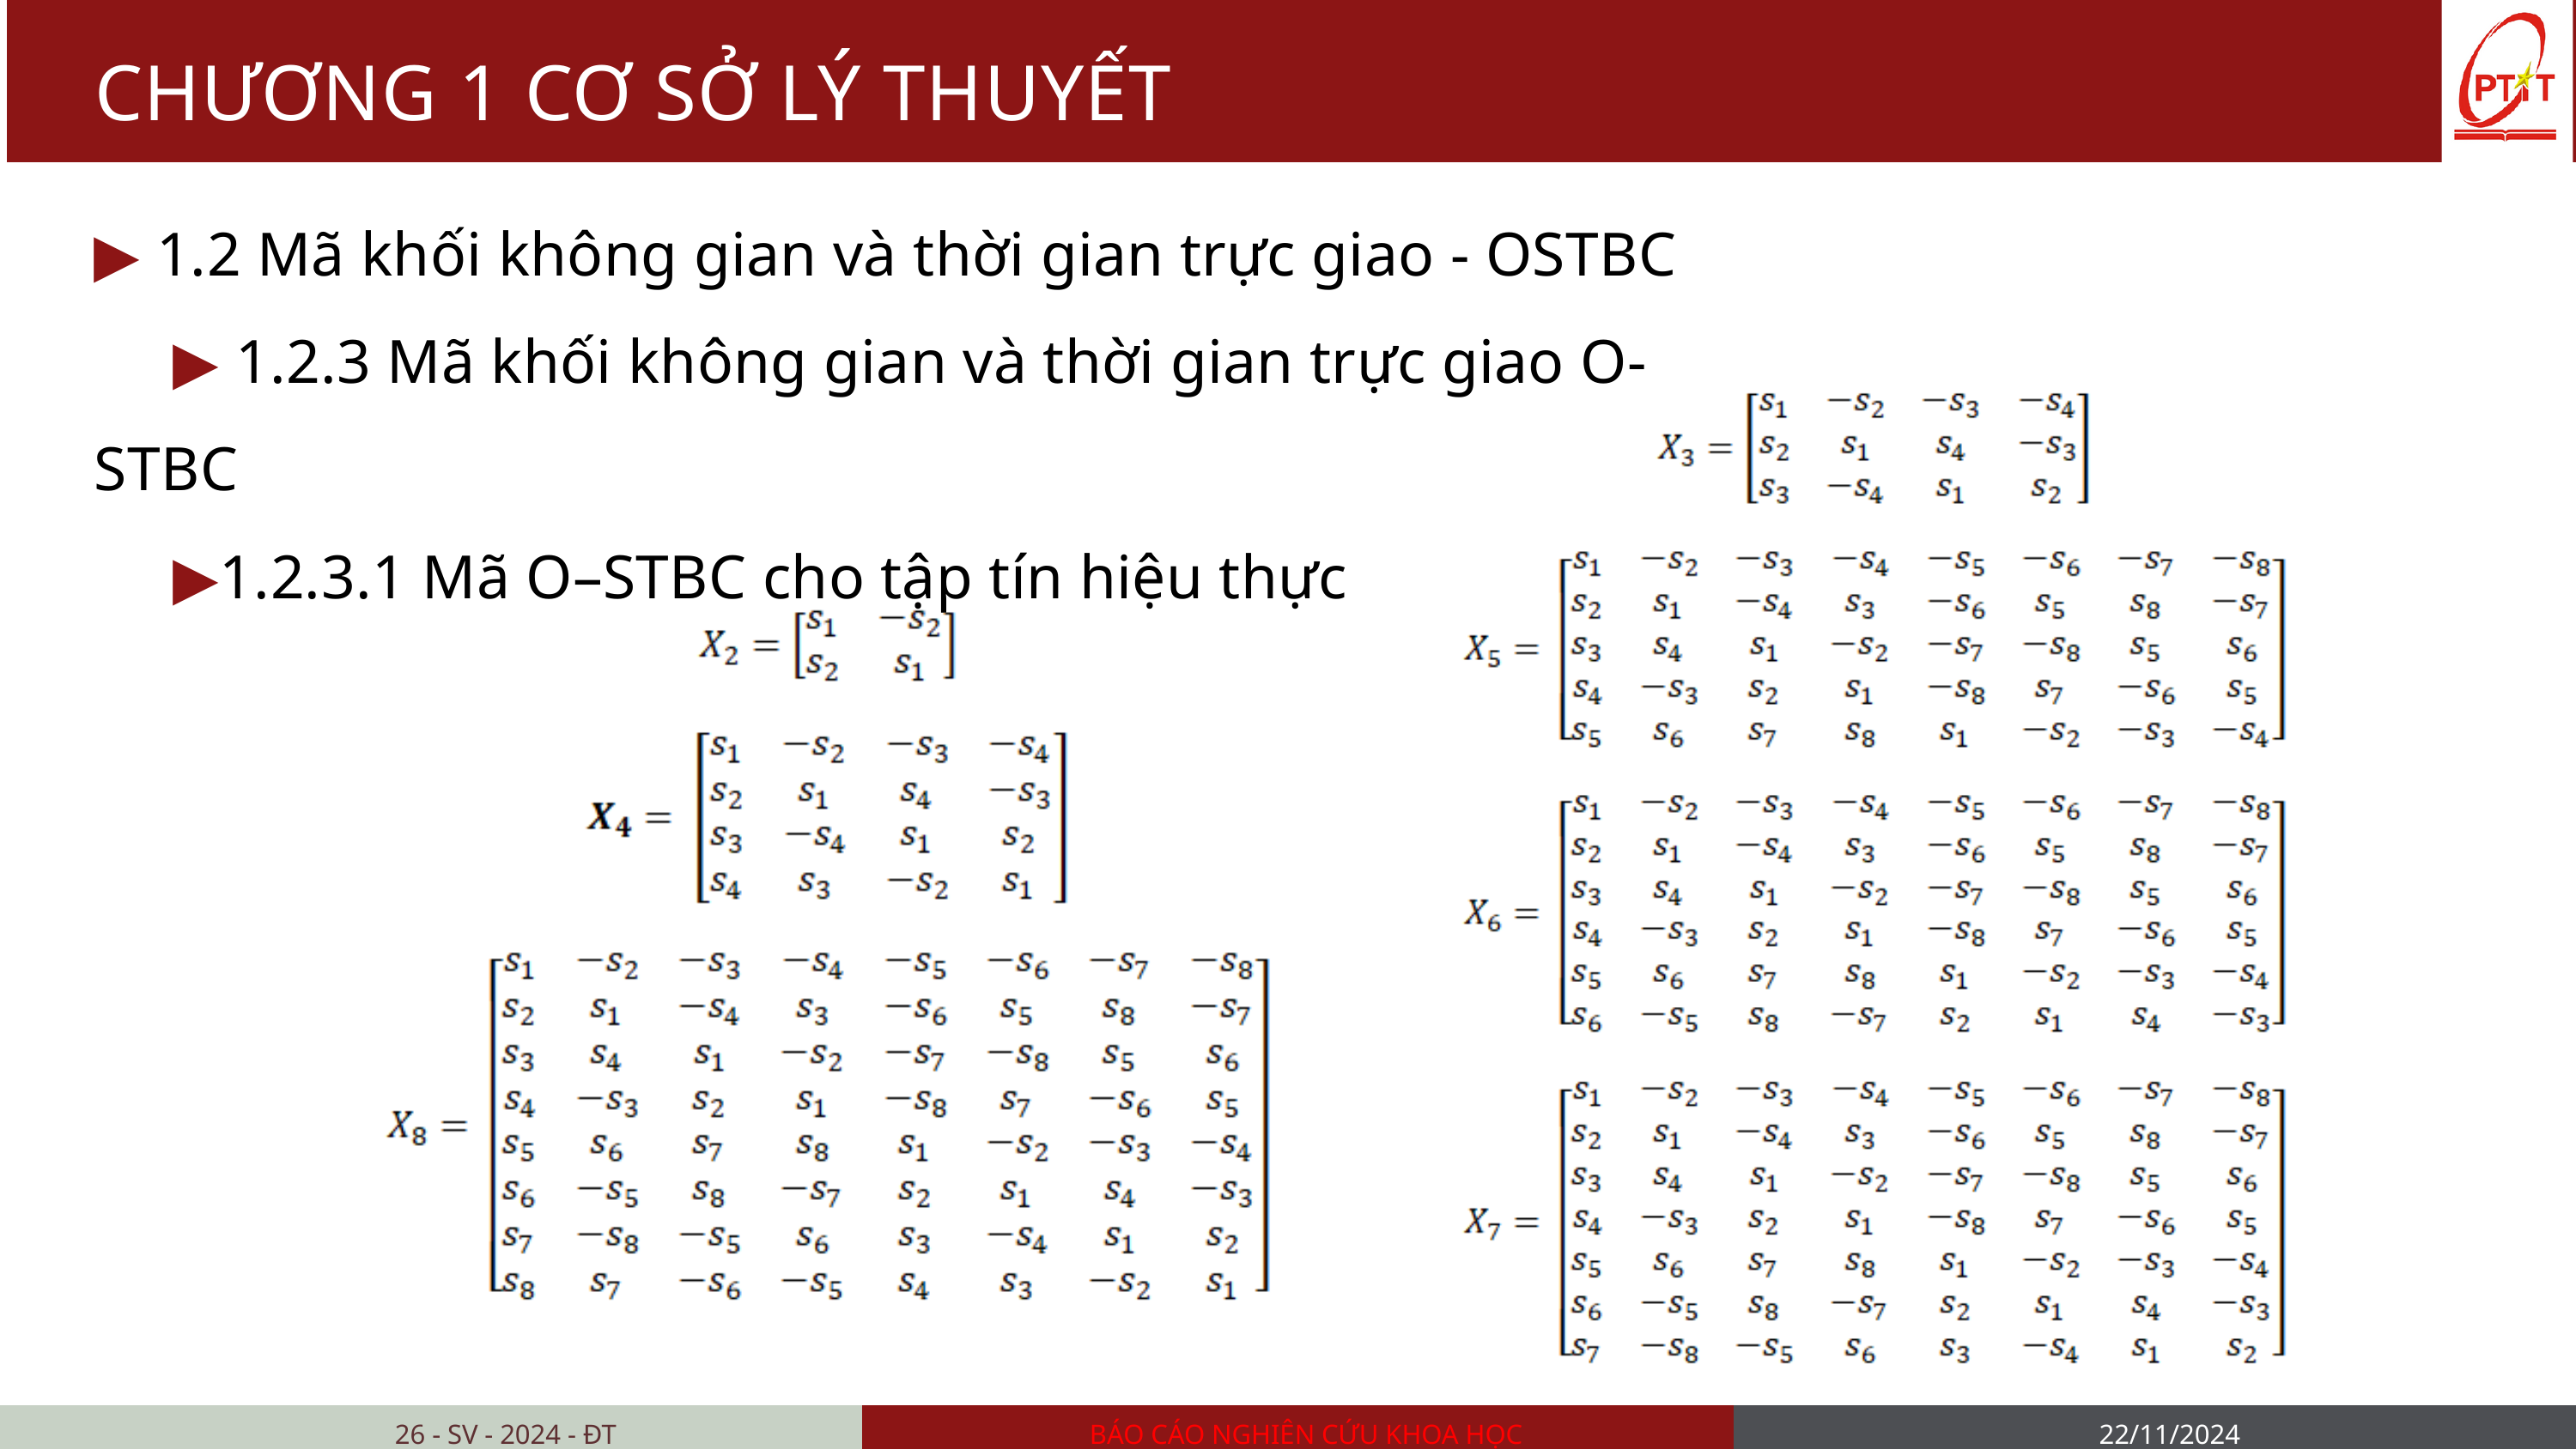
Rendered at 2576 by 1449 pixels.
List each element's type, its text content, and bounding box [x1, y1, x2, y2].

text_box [0, 1368, 2576, 1449]
text_box ▶ 1.2 Mã khối không gian và thời gian trực giao - OSTBC ▶ 1.2.3 Mã khối không gian và thời gian trực giao O-STBC ▶1.2.3.1 Mã O–STBC cho tập tín hiệu thực [94, 179, 1728, 610]
text_box [1433, 349, 2338, 1366]
text_box [372, 610, 1289, 1316]
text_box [7, 0, 2576, 163]
